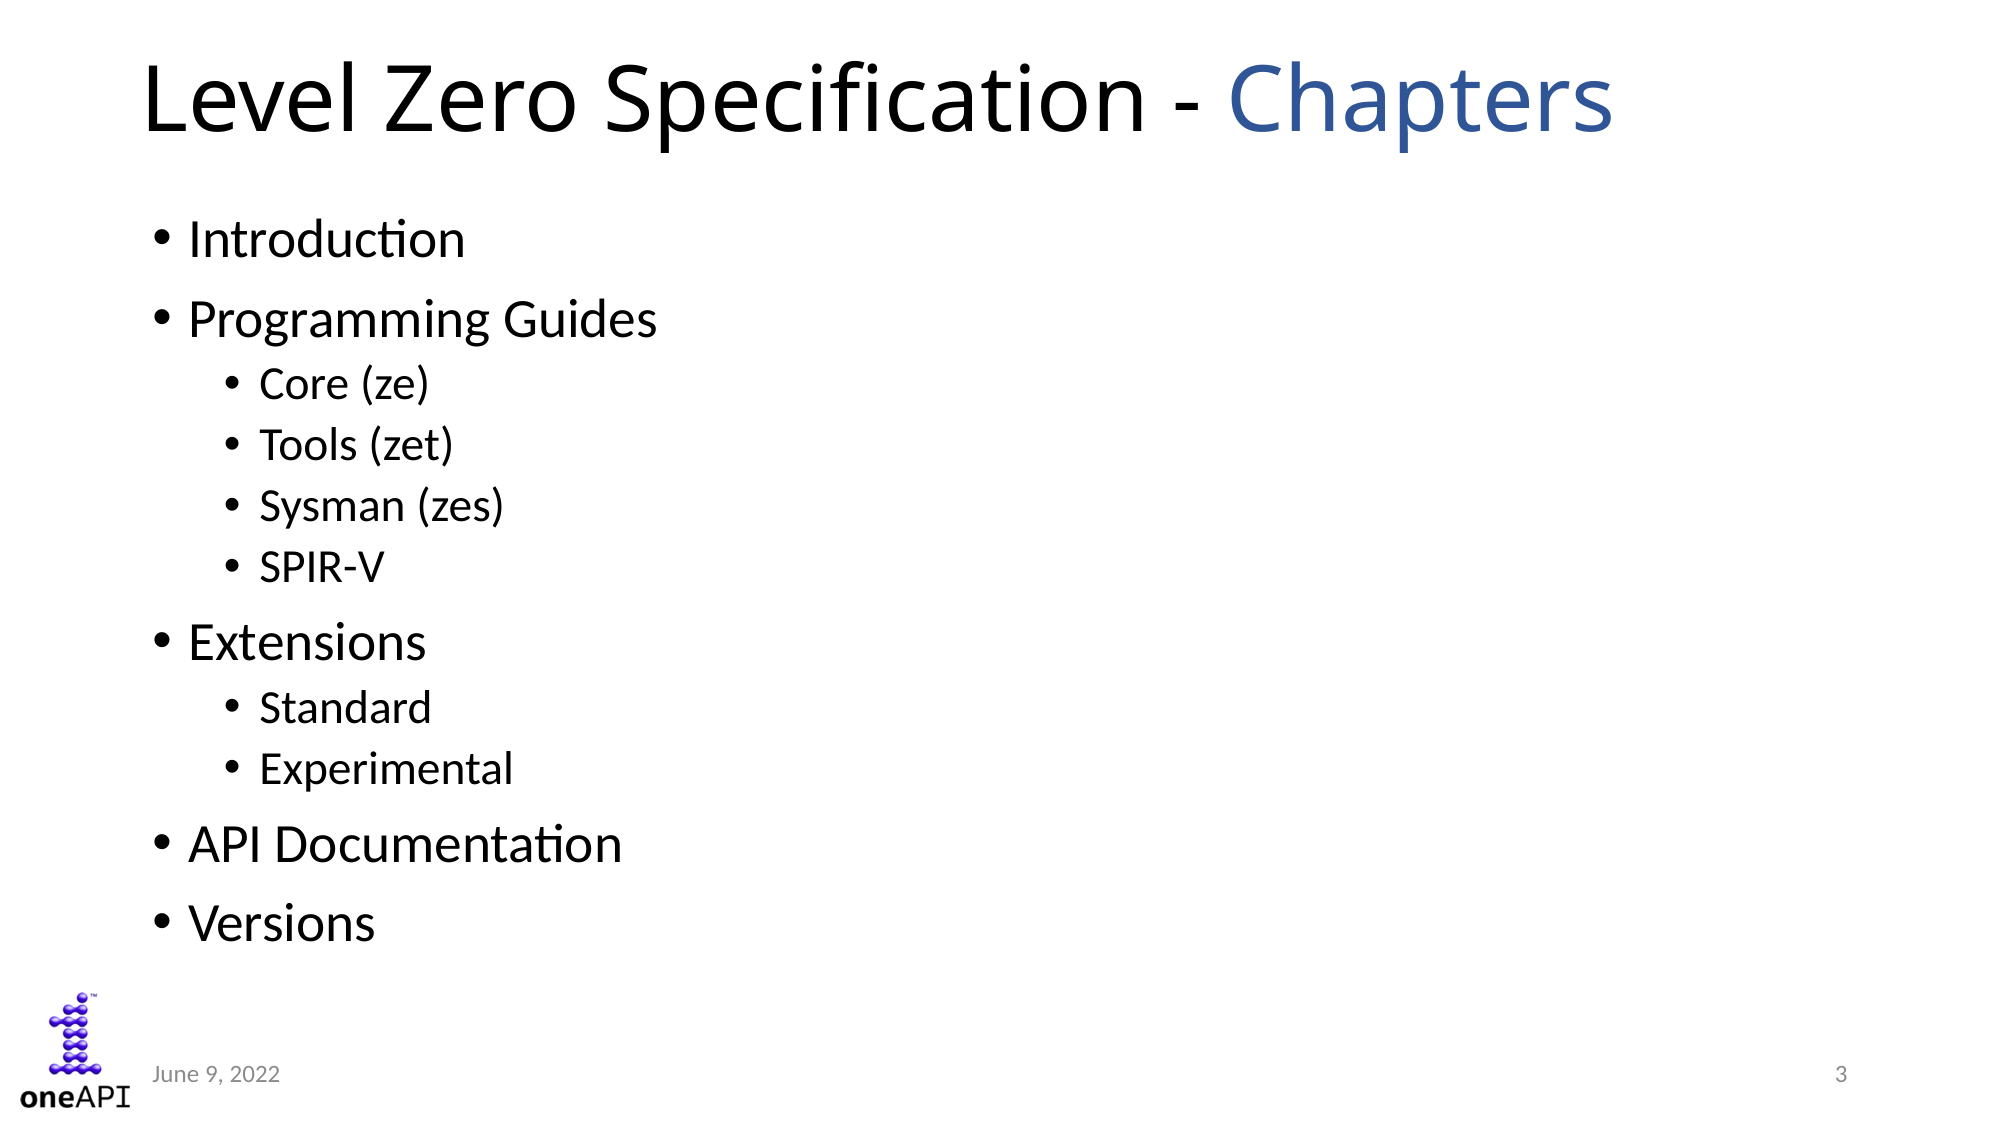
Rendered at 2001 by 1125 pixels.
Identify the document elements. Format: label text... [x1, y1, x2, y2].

list Introduction Programming Guides Core (ze) Tools (zet) Sysman (zes) SPIR-V Extensions Standard Experimental API Documentation Versions [137, 202, 1863, 964]
slide_number 3 [1412, 1042, 1863, 1103]
picture [20, 992, 130, 1108]
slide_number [137, 1042, 588, 1103]
title Level Zero Specification - Chapters [125, 36, 1851, 166]
